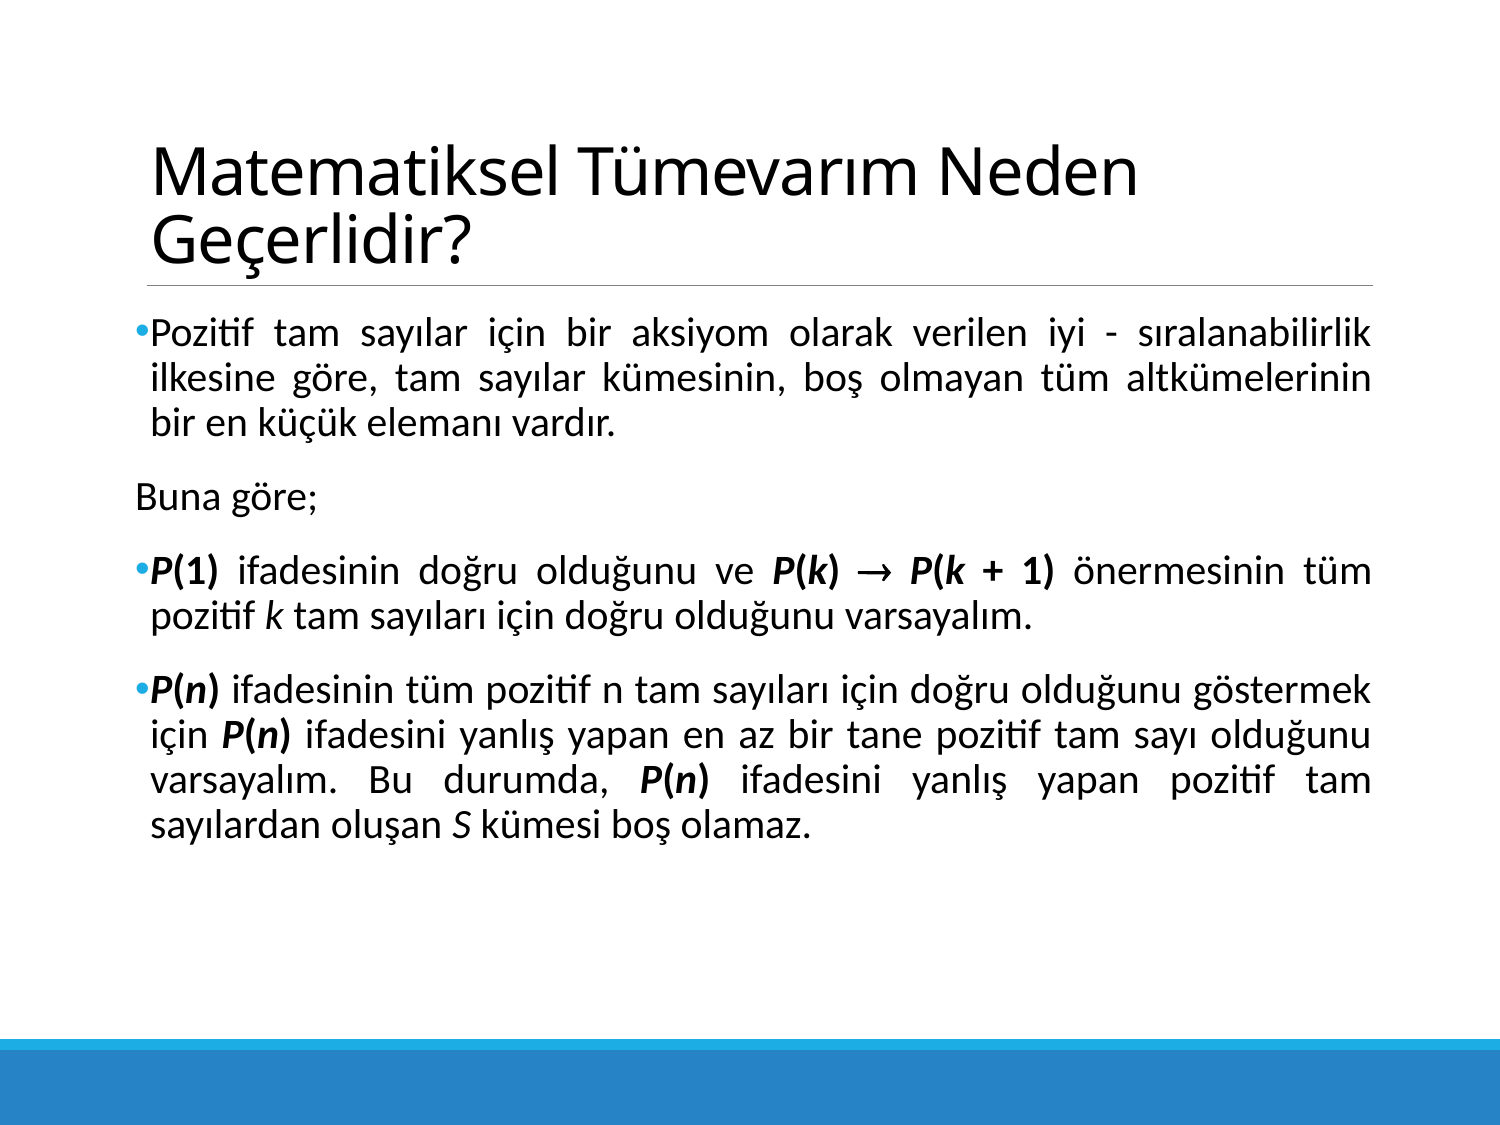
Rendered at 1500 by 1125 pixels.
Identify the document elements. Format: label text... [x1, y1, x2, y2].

title Matematiksel Tümevarım Neden Geçerlidir? [135, 47, 1373, 285]
list Pozitif tam sayılar için bir aksiyom olarak verilen iyi - sıralanabilirlik ilkesine göre, tam sayılar kümesinin, boş olma­yan tüm altkümelerinin bir en küçük elemanı vardır. Buna göre; P(1) ifadesinin doğru olduğunu ve P(k)  P(k + 1) önermesinin tüm pozitif k tam sayıları için doğru olduğunu varsayalım. P(n) ifadesinin tüm pozitif n tam sayıları için doğru olduğunu göstermek için P(n) ifadesini yanlış yapan en az bir tane pozitif tam sayı olduğunu varsayalım. Bu durumda, P(n) ifadesini yanlış yapan pozitif tam sayılardan oluşan S kümesi boş olamaz. [135, 302, 1373, 963]
